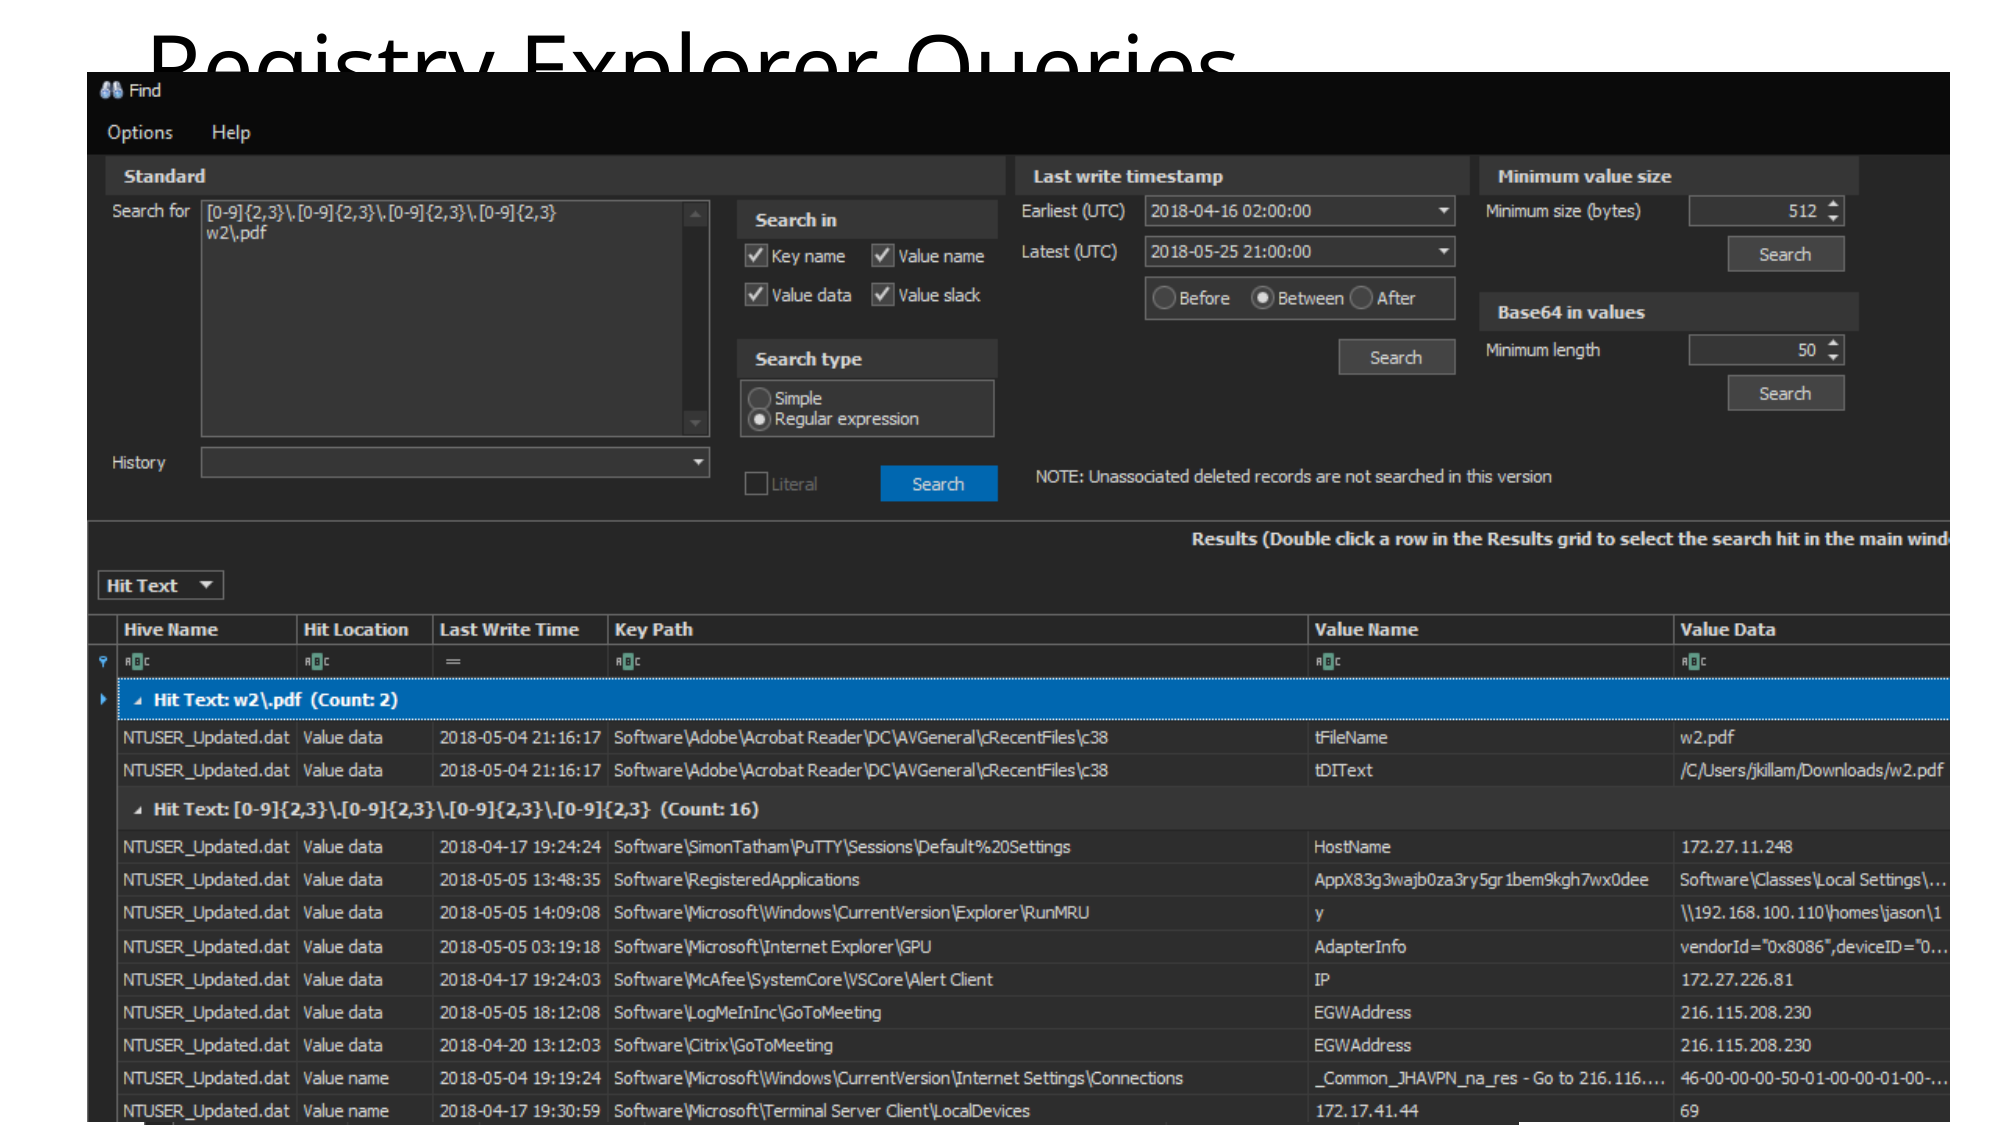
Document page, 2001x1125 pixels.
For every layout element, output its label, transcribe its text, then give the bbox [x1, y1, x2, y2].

title Registry Explorer Queries [130, 0, 1856, 72]
picture [87, 72, 1950, 1125]
